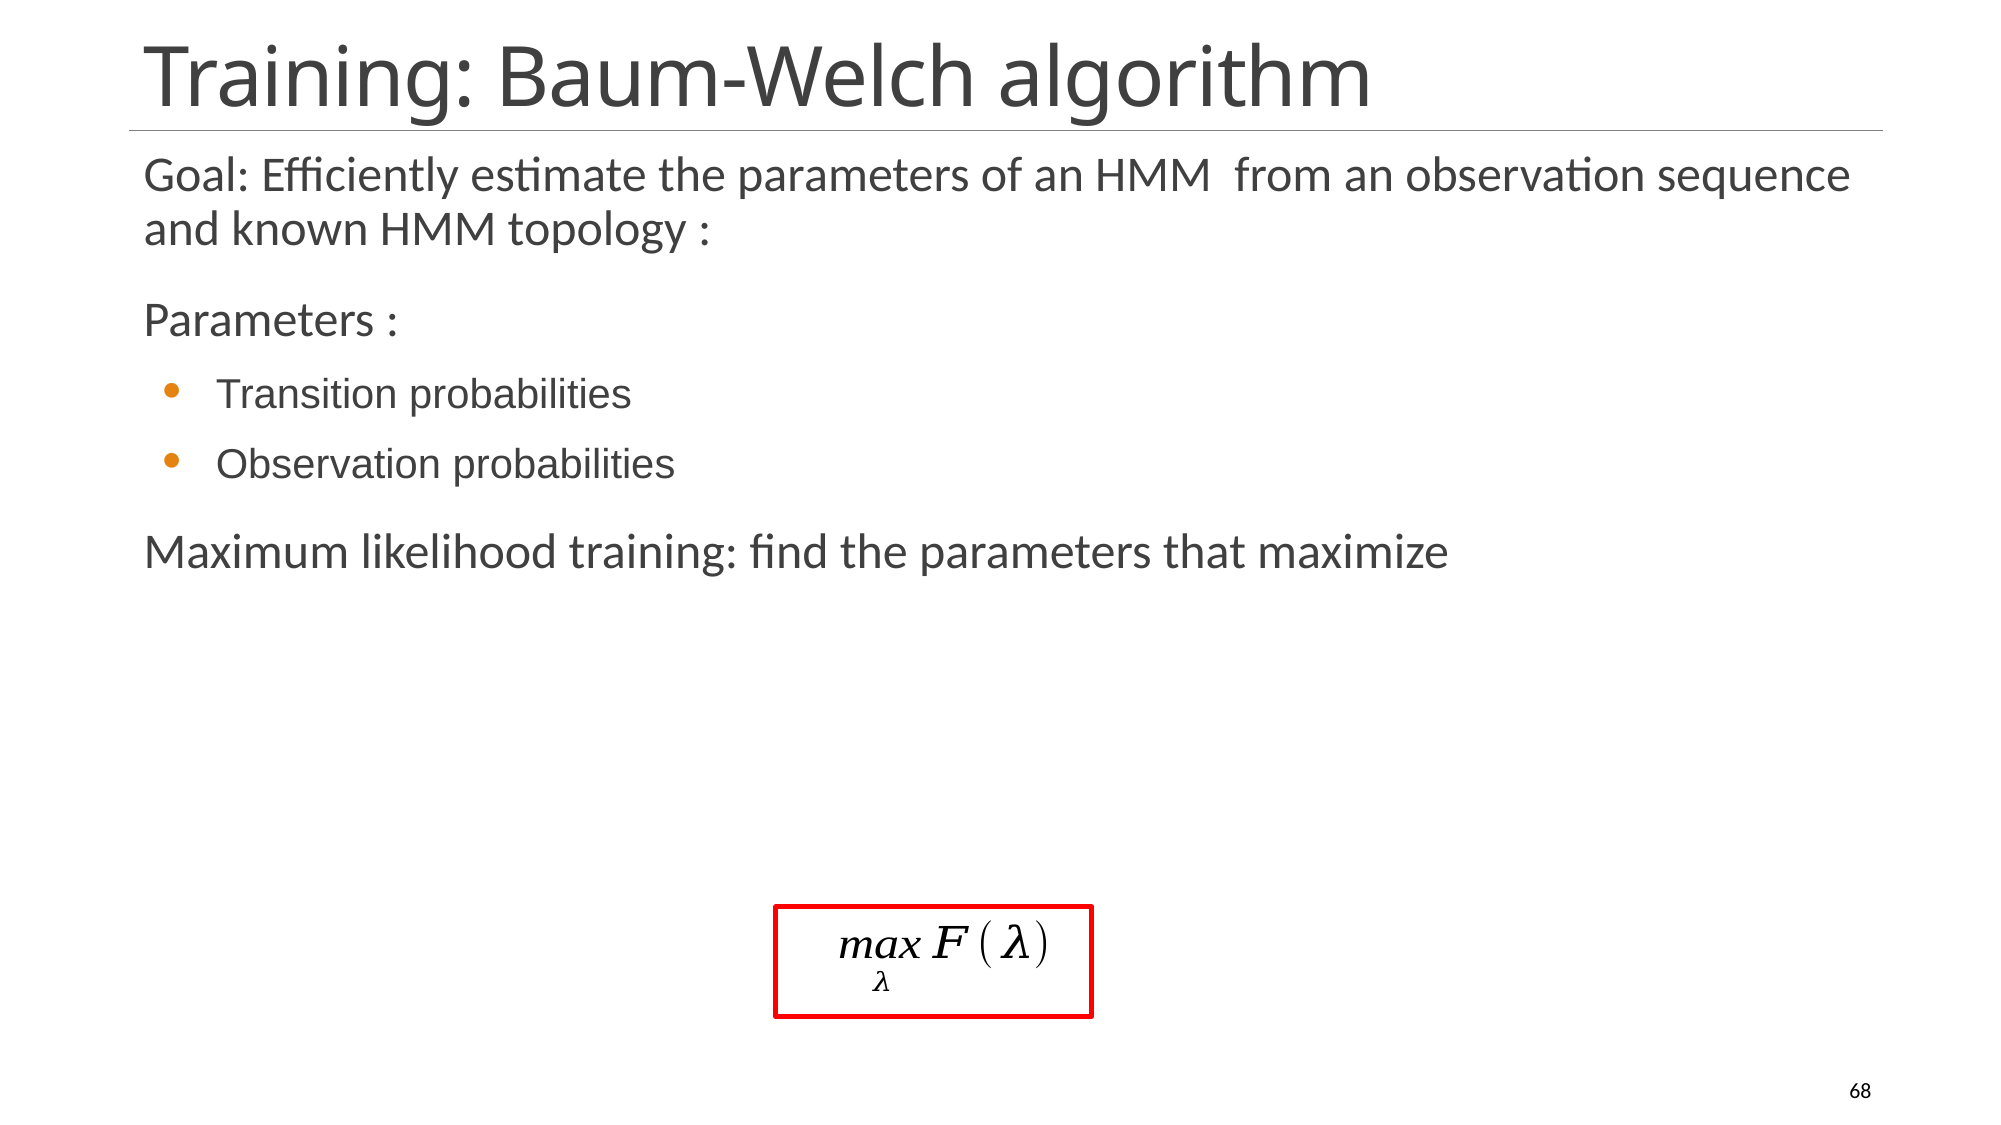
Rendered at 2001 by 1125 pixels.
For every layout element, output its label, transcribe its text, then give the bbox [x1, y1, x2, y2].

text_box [775, 906, 1093, 1018]
slide_number 68 [1671, 1059, 1887, 1120]
title Training: Baum-Welch algorithm [128, 19, 1883, 131]
